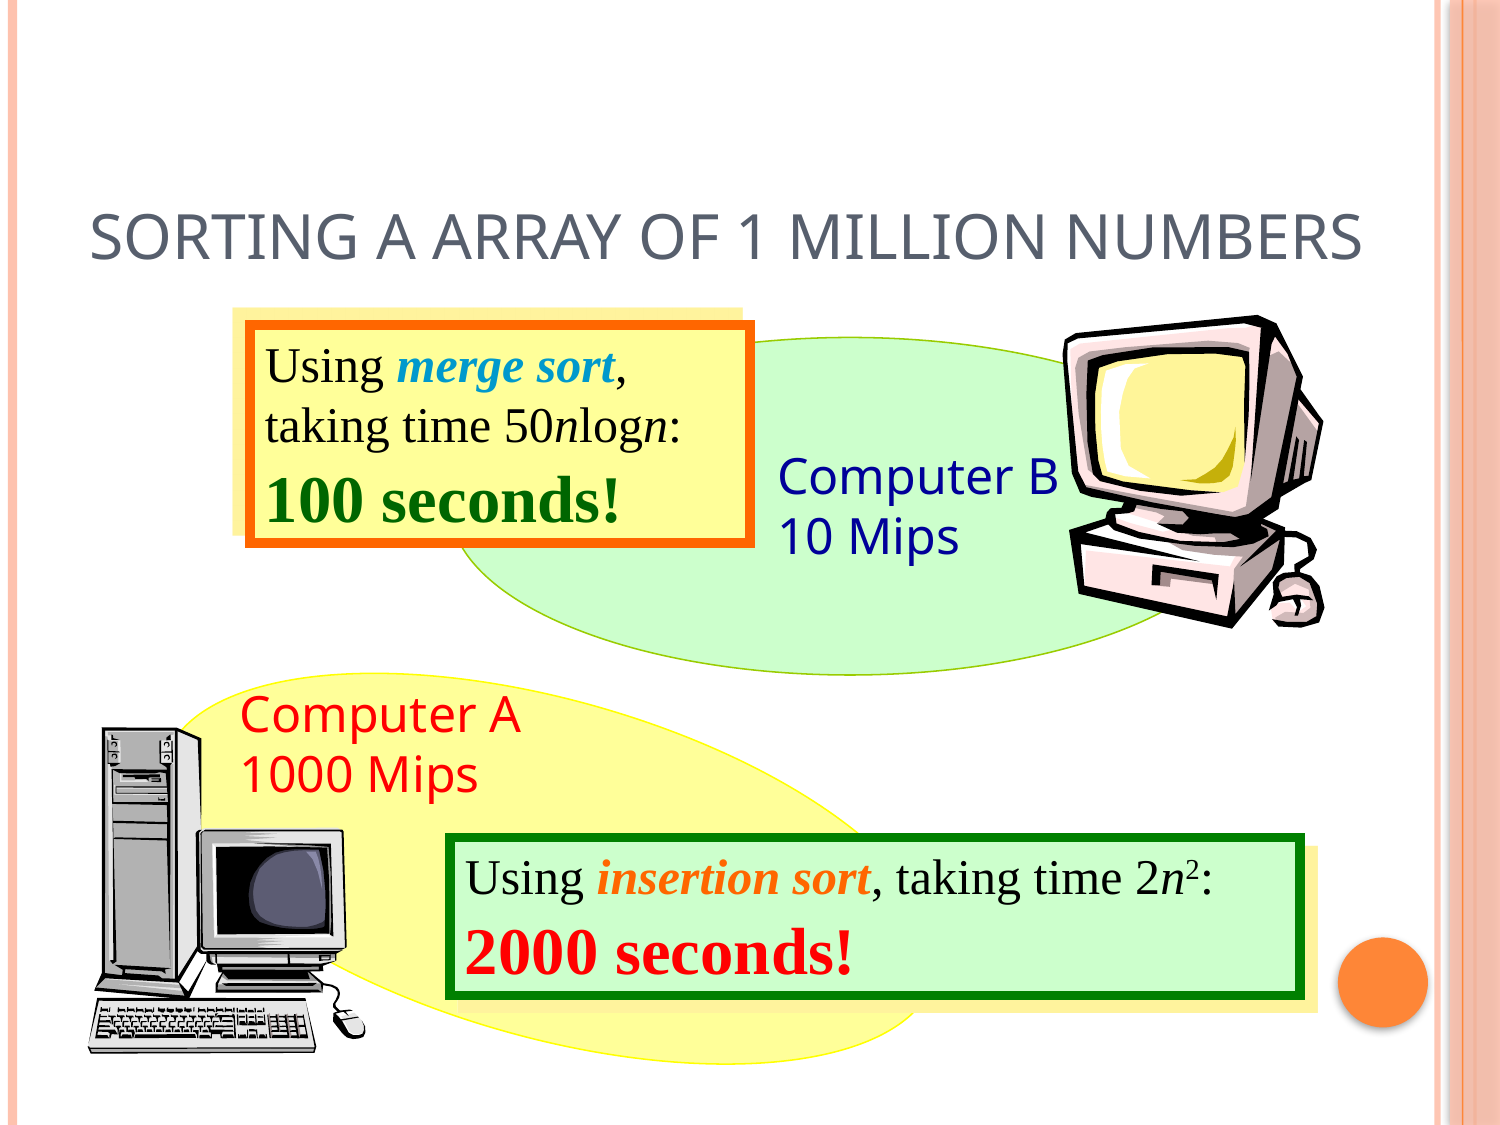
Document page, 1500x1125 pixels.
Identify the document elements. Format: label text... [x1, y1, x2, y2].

picture [86, 724, 369, 1057]
title Sorting a Array of 1 Million Numbers [75, 125, 1425, 279]
text_box Using insertion sort, taking time 2n2: 2000 seconds! [450, 837, 1300, 996]
picture [1061, 311, 1328, 632]
list [75, 262, 1300, 1062]
text_box Using merge sort, taking time 50nlogn: 100 seconds! [249, 324, 750, 543]
text_box Computer B 10 Mips [762, 437, 1056, 573]
text_box Computer A 1000 Mips [224, 674, 538, 810]
